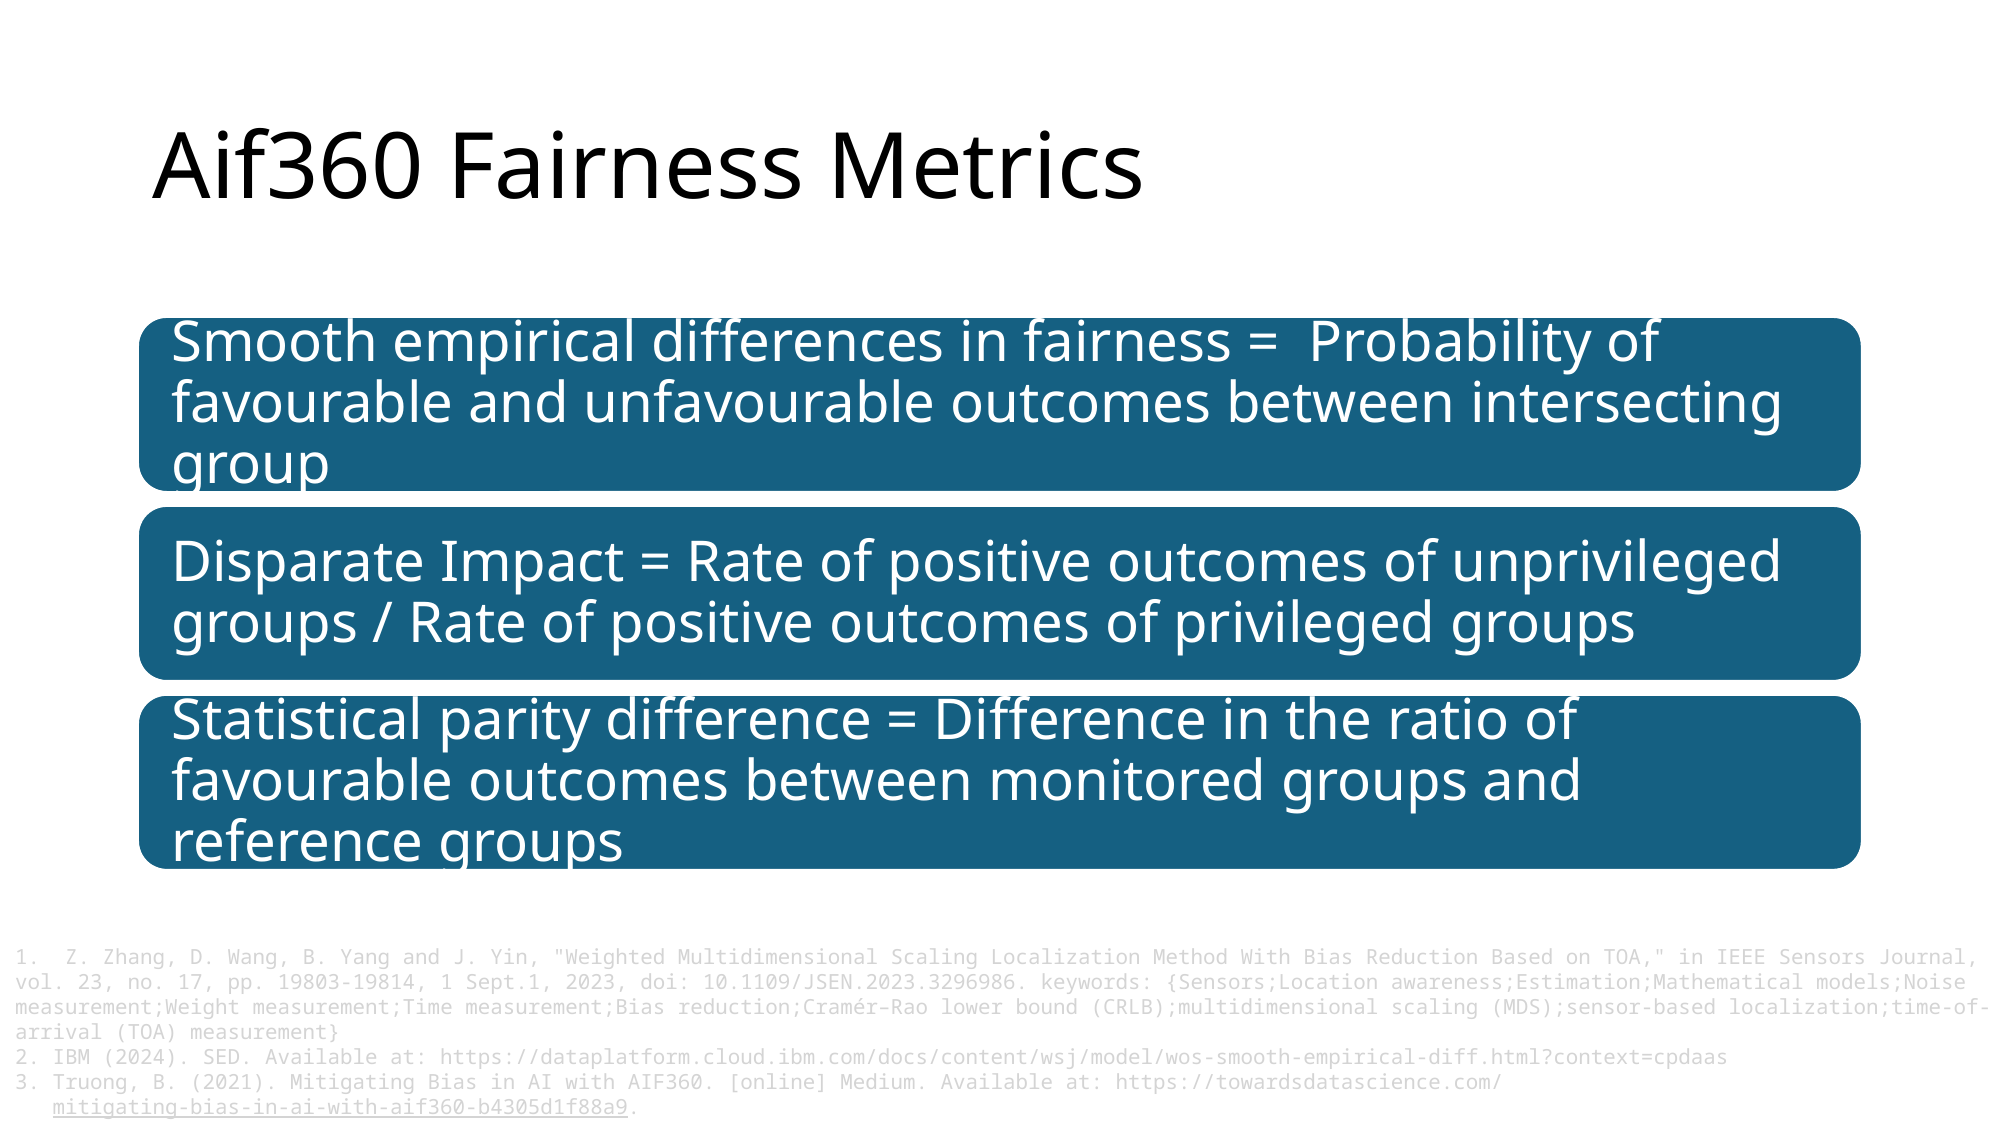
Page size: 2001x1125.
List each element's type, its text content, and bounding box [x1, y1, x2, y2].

title Aif360 Fairness Metrics [137, 59, 1863, 236]
text_box 1. Z. Zhang, D. Wang, B. Yang and J. Yin, "Weighted Multidimensional Scaling Localization Method With Bias Reduction Based on TOA," in IEEE Sensors Journal, vol. 23, no. 17, pp. 19803-19814, 1 Sept.1, 2023, doi: 10.1109/JSEN.2023.3296986. keywords: {Sensors;Location awareness;Estimation;Mathematical models;Noise measurement;Weight measurement;Time measurement;Bias reduction;Cramér–Rao lower bound (CRLB);multidimensional scaling (MDS);sensor-based localization;time-of-arrival (TOA) measurement} IBM (2024). SED. Available at: https://dataplatform.cloud.ibm.com/docs/content/wsj/model/wos-smooth-empirical-diff.html?context=cpdaas Truong, B. (2021). Mitigating Bias in AI with AIF360. [online] Medium. Available at: https://towardsdatascience.com/mitigating-bias-in-ai-with-aif360-b4305d1f88a9. dataplatform.cloud.ibm.com. (n.d.). Statistical parity difference | IBM Cloud Pak for Data as a Service. [online] Available at: https://dataplatform.cloud.ibm.com/docs/content/wsj/model/wos-stat-parity-diff.html?context=cpdaas [0, 936, 2000, 1125]
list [136, 236, 1863, 951]
